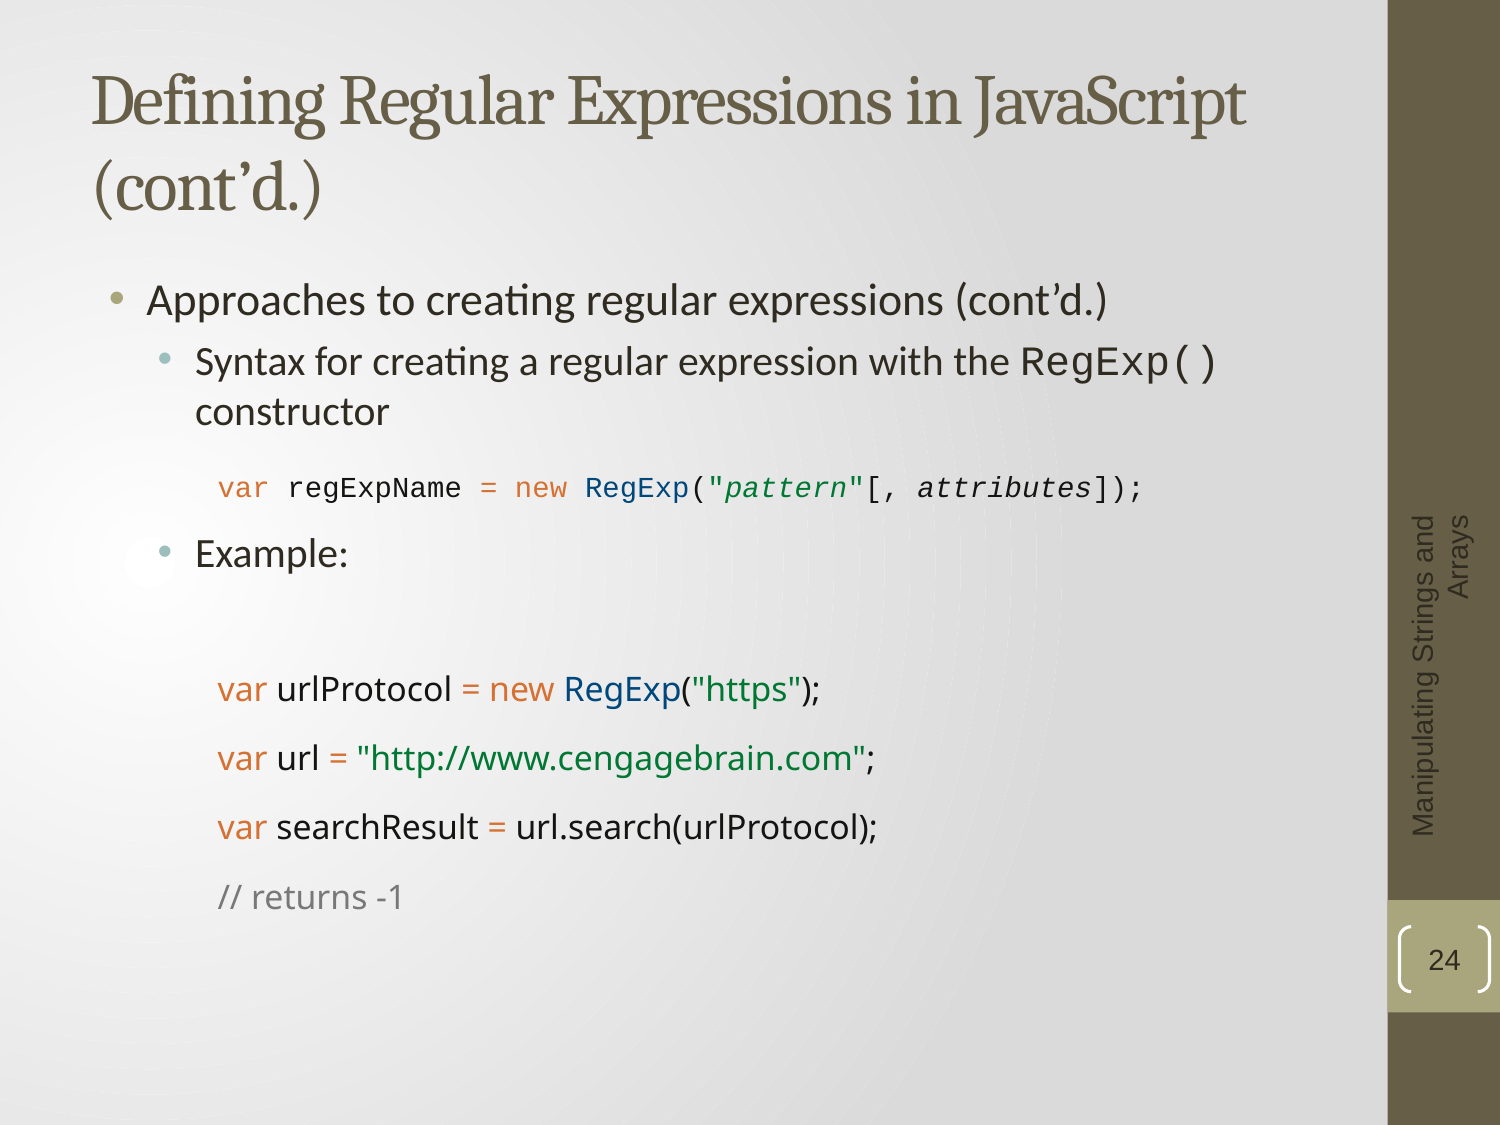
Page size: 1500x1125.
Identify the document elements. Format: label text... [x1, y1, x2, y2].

list Approaches to creating regular expressions (cont’d.) Syntax for creating a regular expression with the RegExp() constructor var regExpName = new RegExp("pattern"[, attributes]); Example: var urlProtocol = new RegExp("https"); var url = "http://www.cengagebrain.com"; var searchResult = url.search(urlProtocol); // returns -1 [75, 262, 1325, 1050]
footer Manipulating Strings and Arrays [1408, 500, 1469, 889]
title Defining Regular Expressions in JavaScript (cont’d.) [75, 45, 1325, 233]
slide_number 24 [1397, 925, 1492, 994]
